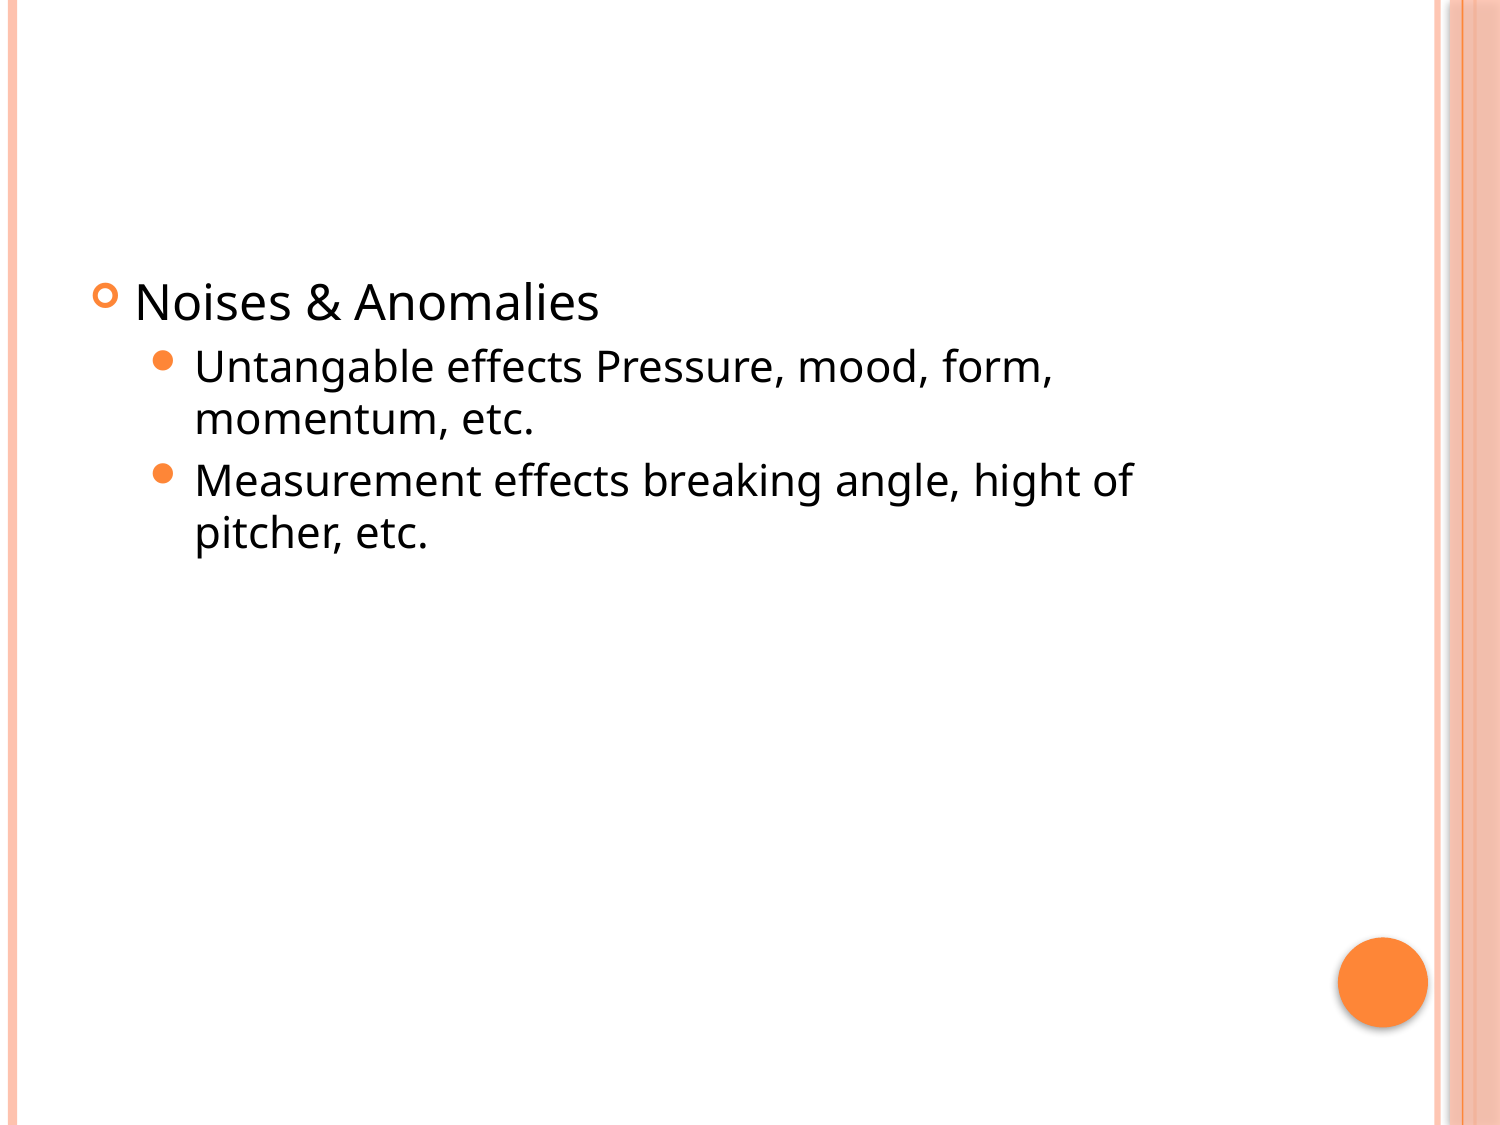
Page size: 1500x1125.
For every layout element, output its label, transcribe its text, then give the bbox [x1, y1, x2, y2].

list Noises & Anomalies Untangable effects Pressure, mood, form, momentum, etc. Measurement effects breaking angle, hight of pitcher, etc. [75, 262, 1300, 587]
